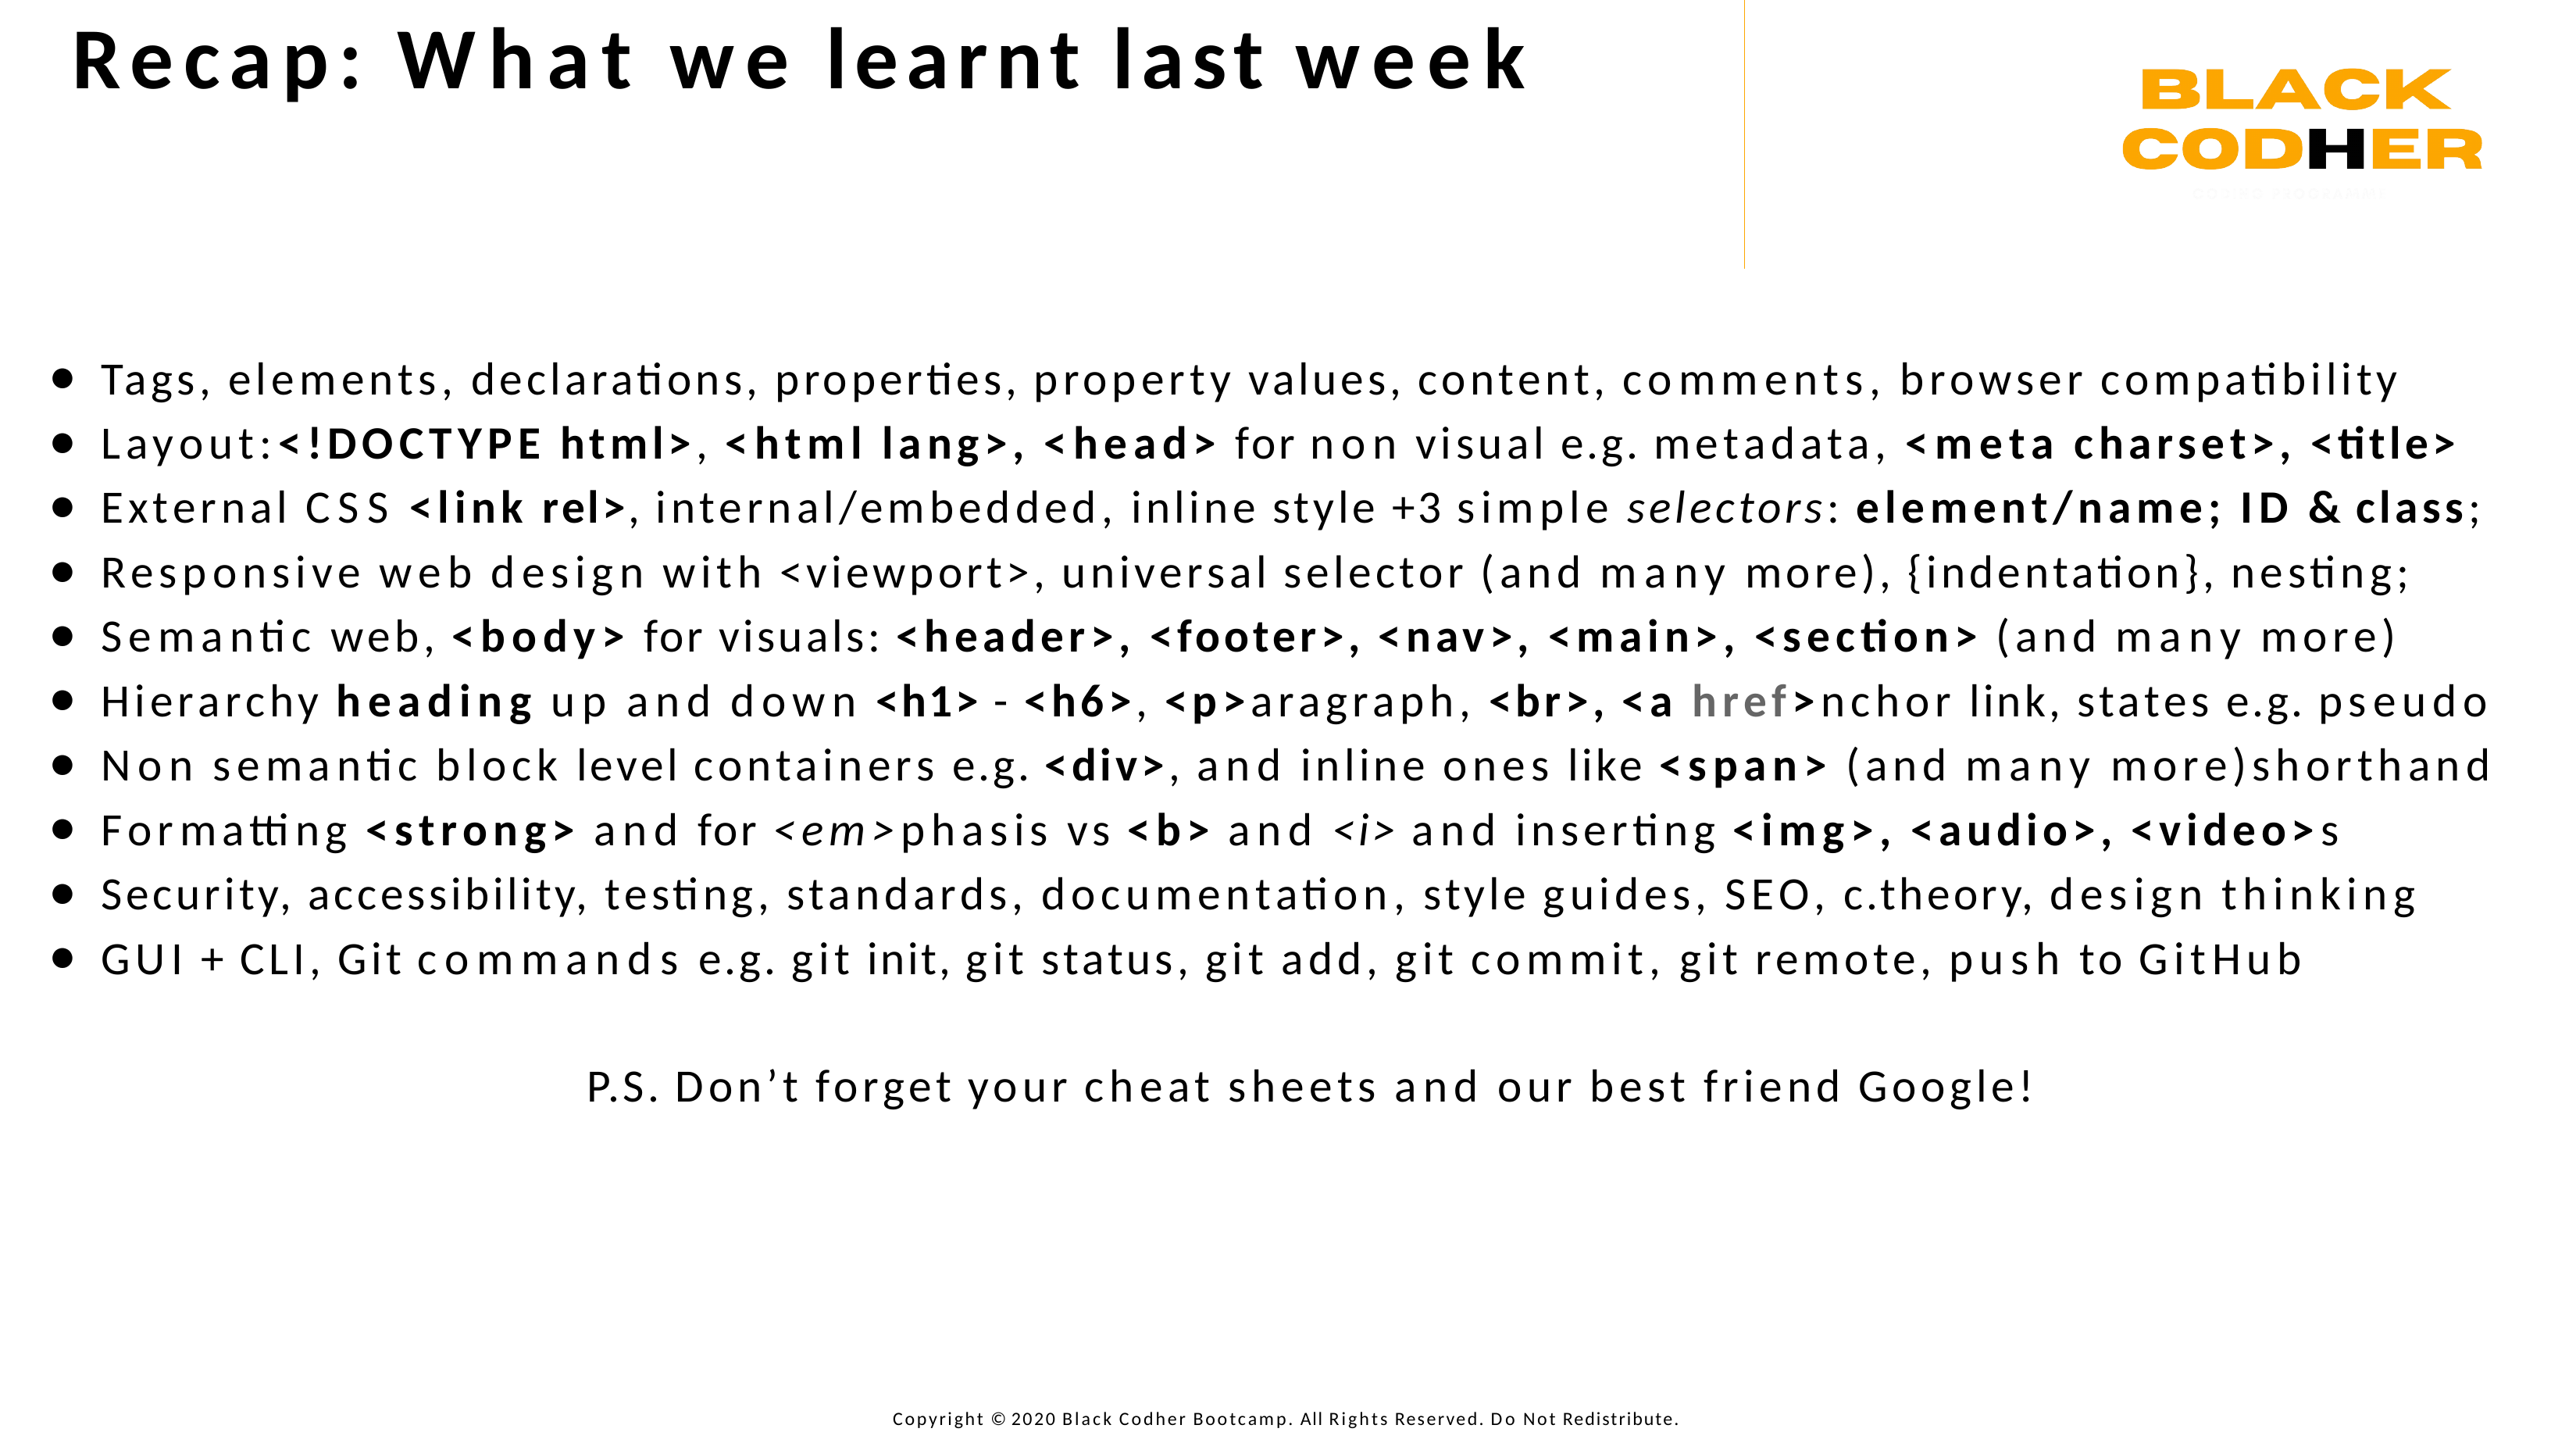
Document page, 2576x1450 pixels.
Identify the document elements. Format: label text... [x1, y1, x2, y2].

text_box [2062, 0, 2542, 374]
title Recap: What we learnt last week [70, 0, 1547, 245]
footer Copyright © 2020 Black Codher Bootcamp. All Rights Reserved. Do Not Redistribute. [891, 1405, 1686, 1450]
text_box Tags, elements, declarations, properties, property values, content, comments, browser compatibility Layout:<!DOCTYPE html>, <html lang>, <head> for non visual e.g. metadata, <meta charset>, <title> External CSS <link rel>, internal/embedded, inline style +3 simple selectors: element/name; ID & class; Responsive web design with <viewport>, universal selector (and many more), {indentation}, nesting; Semantic web, <body> for visuals: <header>, <footer>, <nav>, <main>, <section> (and many more) Hierarchy heading up and down <h1> - <h6>, <p>aragraph, <br>, <a href>nchor link, states e.g. pseudo Non semantic block level containers e.g. <div>, and inline ones like <span> (and many more)shorthand Formatting <strong> and for <em>phasis vs <b> and <i> and inserting <img>, <audio>, <video>s Security, accessibility, testing, standards, documentation, style guides, SEO, c.theory, design thinking GUI + CLI, Git commands e.g. git init, git status, git add, git commit, git remote, push to GitHub P.S. Don’t forget your cheat sheets and our best friend Google! [47, 338, 2515, 1112]
